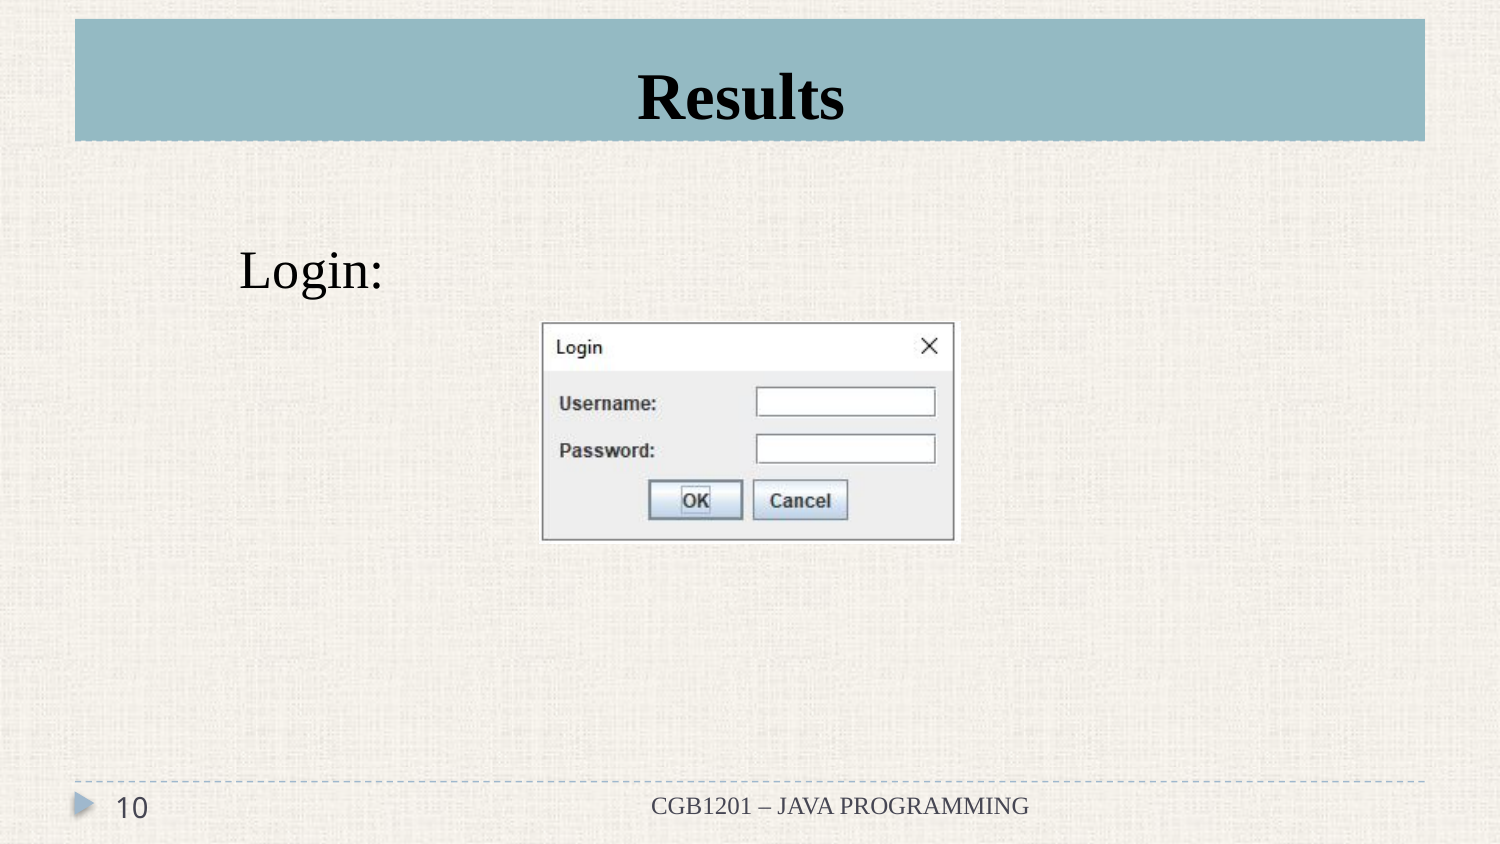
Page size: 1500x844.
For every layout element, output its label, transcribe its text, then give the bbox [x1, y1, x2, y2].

slide_number 10 [100, 782, 426, 827]
title Results [75, 18, 1425, 141]
picture [538, 321, 962, 544]
footer CGB1201 – JAVA PROGRAMMING [512, 782, 1175, 844]
list Login: [75, 150, 1425, 758]
